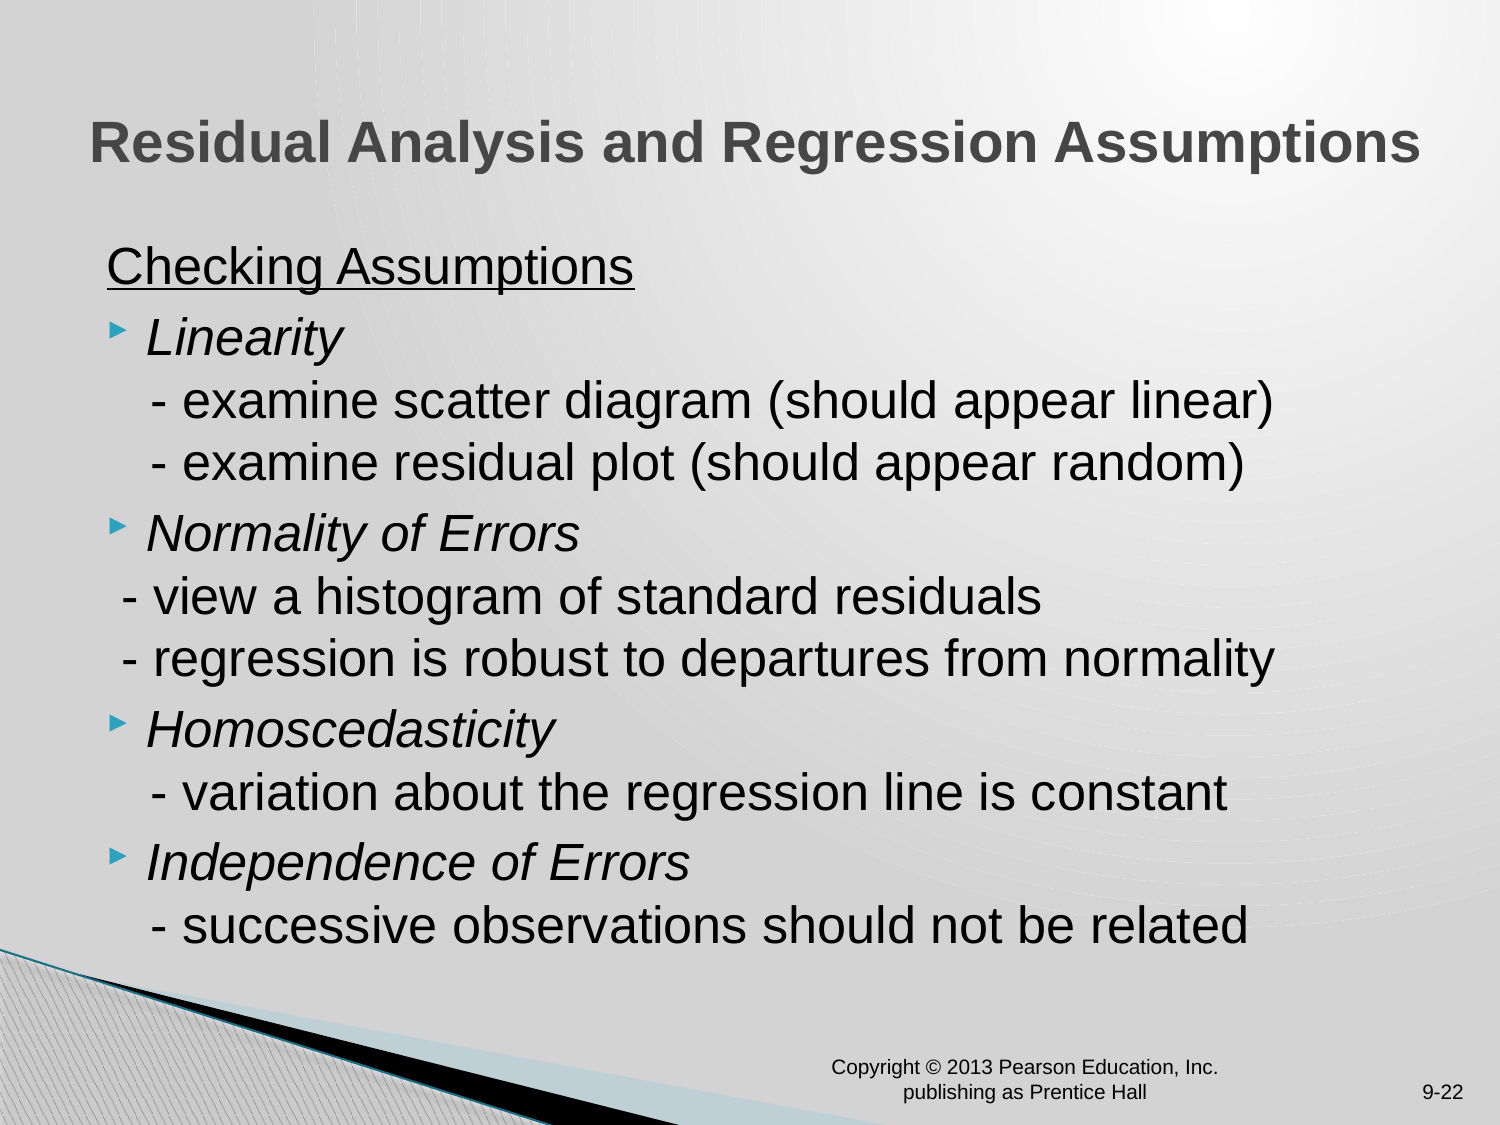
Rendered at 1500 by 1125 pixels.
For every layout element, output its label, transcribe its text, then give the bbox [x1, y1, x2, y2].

list Checking Assumptions Linearity - examine scatter diagram (should appear linear) - examine residual plot (should appear random) Normality of Errors - view a histogram of standard residuals - regression is robust to departures from normality Homoscedasticity - variation about the regression line is constant Independence of Errors - successive observations should not be related [74, 224, 1426, 968]
slide_number 9-22 [1362, 1051, 1479, 1112]
footer Copyright © 2013 Pearson Education, Inc. publishing as Prentice Hall [812, 1051, 1238, 1112]
title Residual Analysis and Regression Assumptions [75, 45, 1463, 233]
